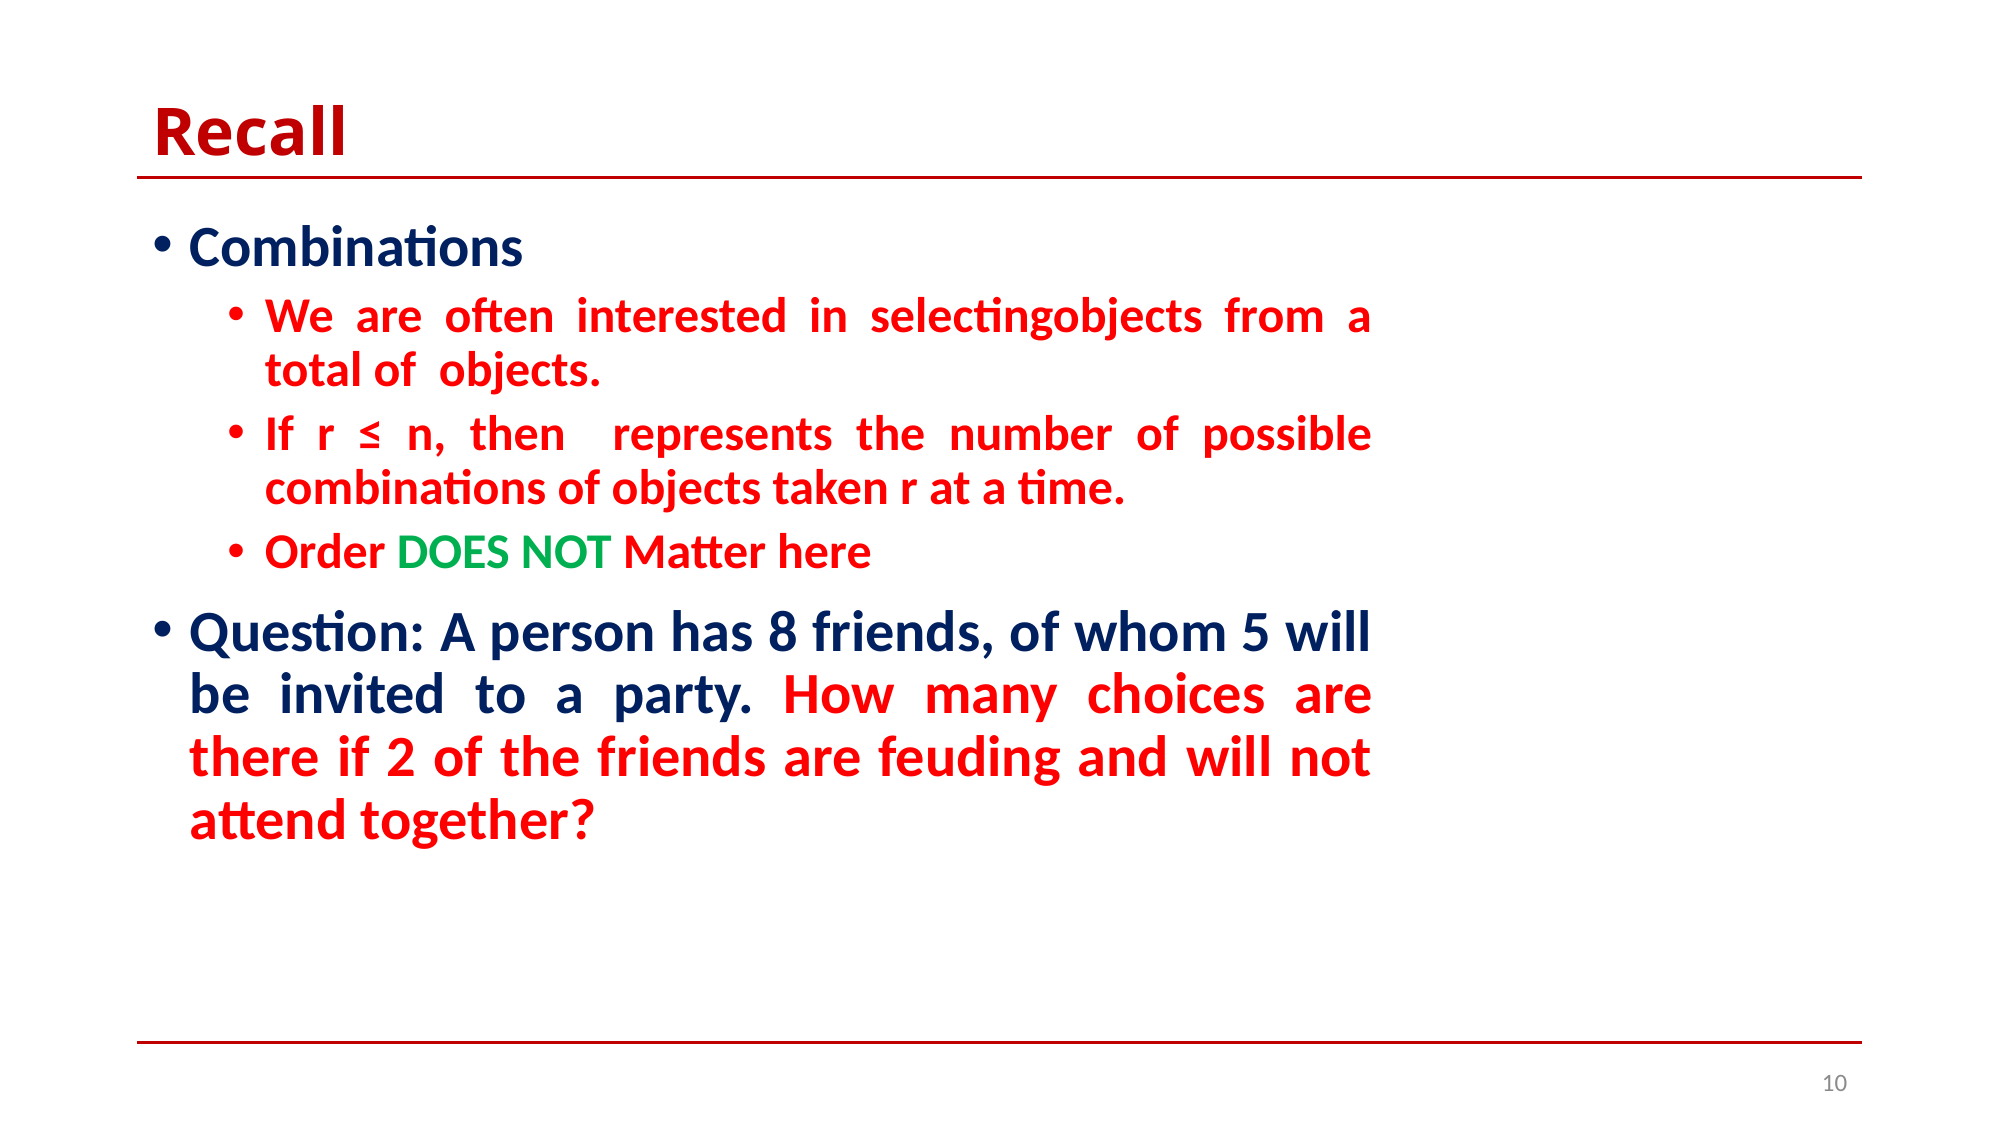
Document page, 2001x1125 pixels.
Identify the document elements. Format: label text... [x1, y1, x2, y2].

title Recall [137, 90, 1863, 178]
slide_number 10 [1412, 1051, 1863, 1111]
